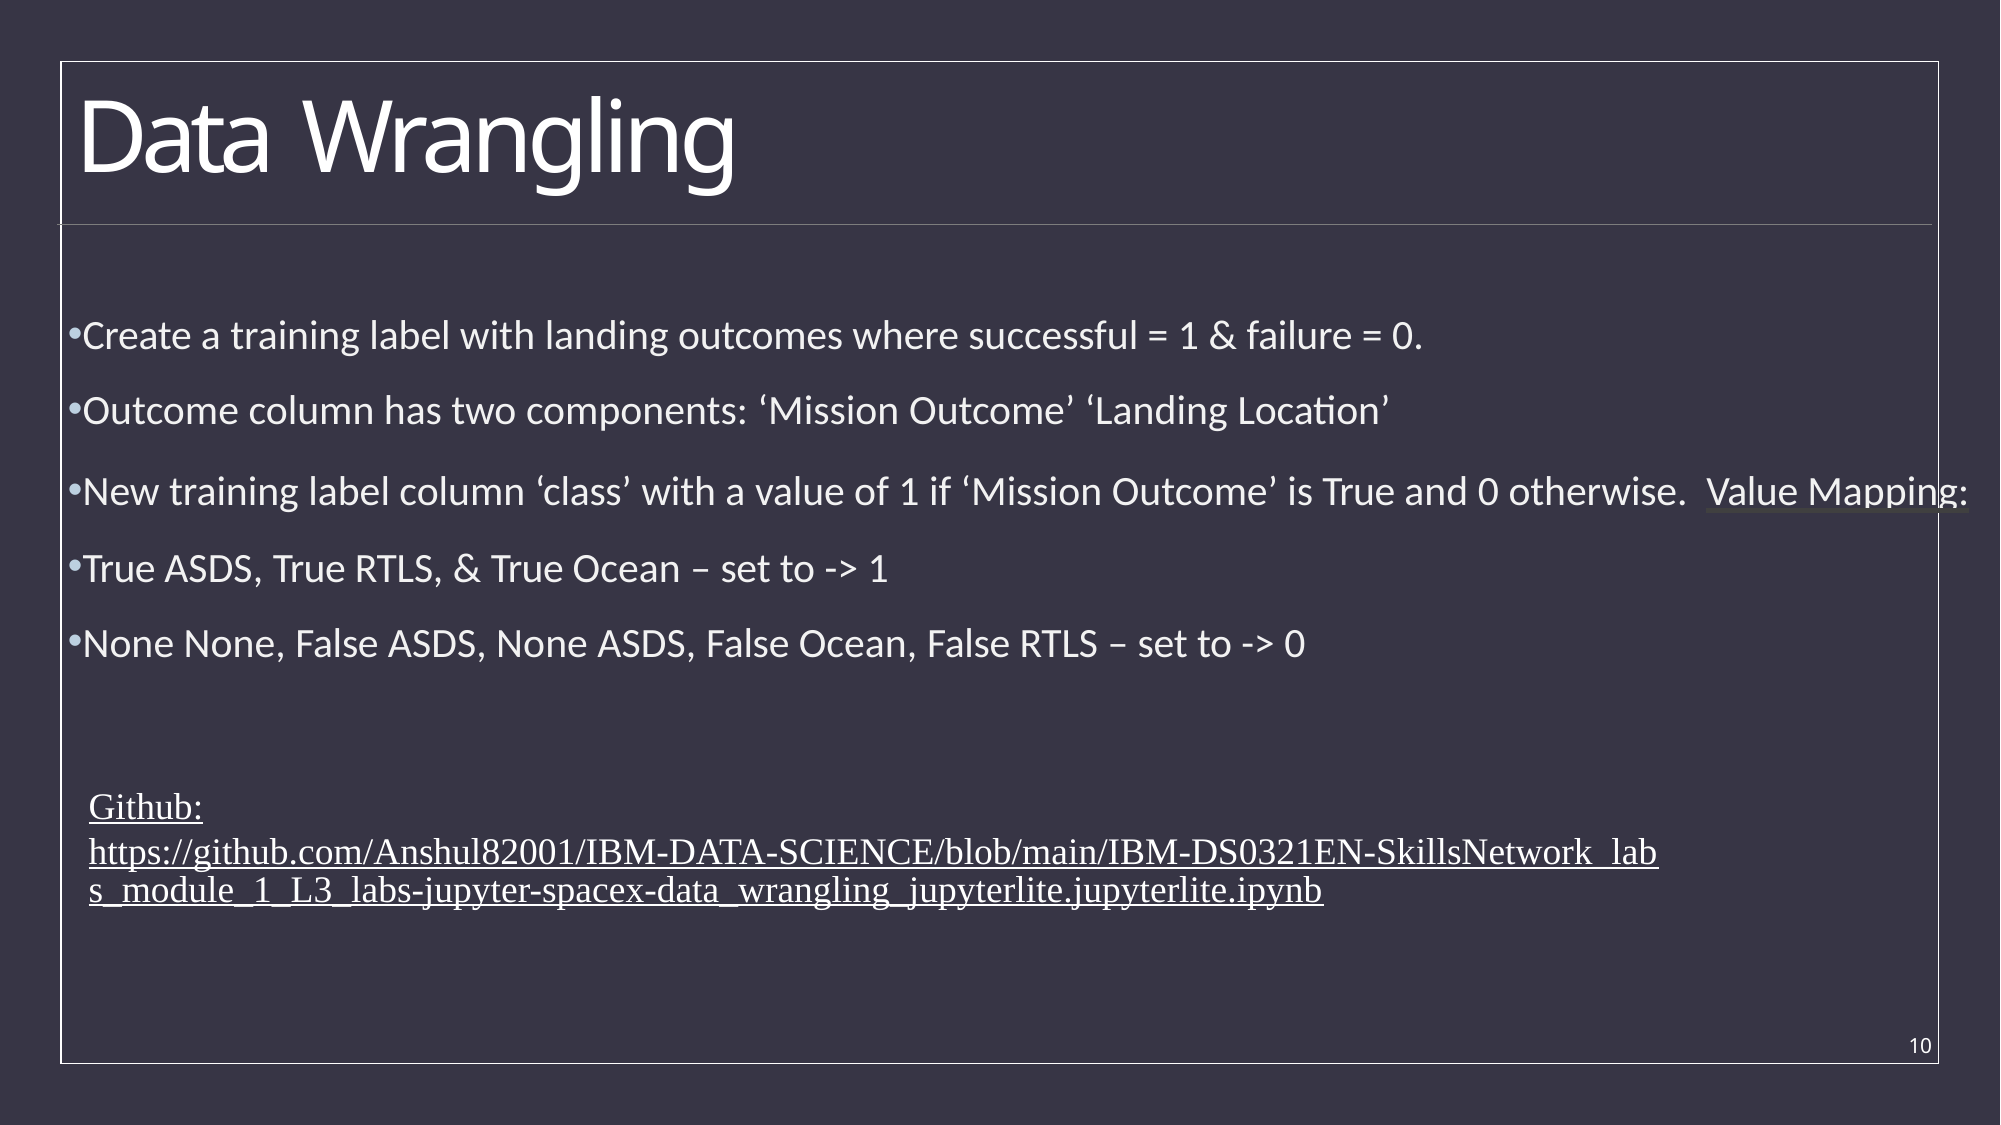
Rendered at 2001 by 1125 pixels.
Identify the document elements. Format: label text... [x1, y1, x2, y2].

slide_number 10 [1692, 408, 1932, 1062]
list Create a training label with landing outcomes where successful = 1 & failure = 0. Outcome column has two components: ‘Mission Outcome’ ‘Landing Location’ New training label column ‘class’ with a value of 1 if ‘Mission Outcome’ is True and 0 otherwise. Value Mapping: True ASDS, True RTLS, & True Ocean – set to -> 1 None None, False ASDS, None ASDS, False Ocean, False RTLS – set to -> 0 [67, 281, 1993, 946]
title Data Wrangling [73, 36, 950, 227]
text_box Github: https://github.com/Anshul82001/IBM-DATA-SCIENCE/blob/main/IBM-DS0321EN-SkillsNetwork_labs_module_1_L3_labs-jupyter-spacex-data_wrangling_jupyterlite.jupyterlite.ipynb [73, 774, 1675, 880]
